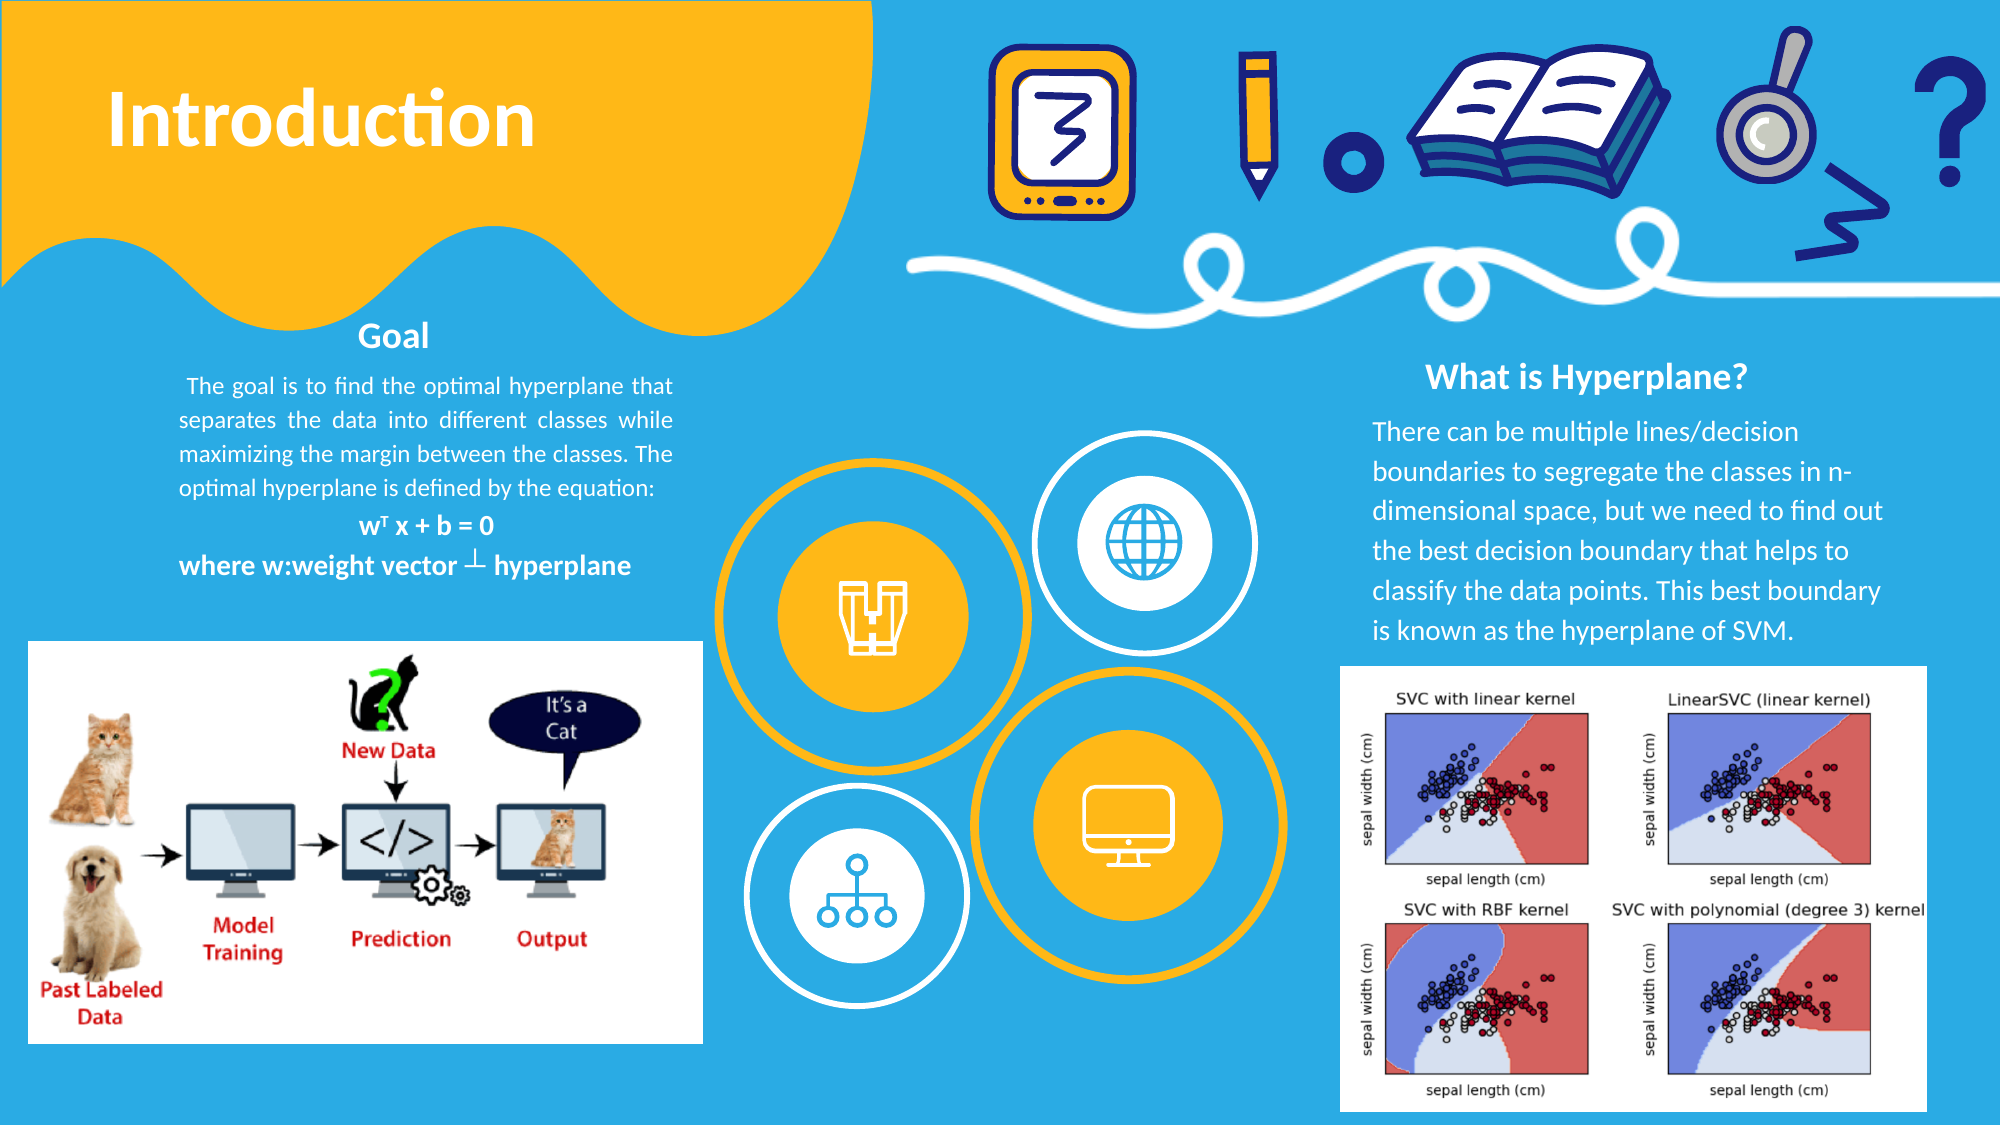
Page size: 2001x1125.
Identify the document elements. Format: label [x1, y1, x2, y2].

text_box [970, 666, 1288, 985]
text_box [164, 303, 689, 633]
text_box [714, 458, 1032, 776]
text_box [1031, 430, 1259, 657]
picture [905, 25, 2000, 330]
picture [1, 0, 873, 336]
text_box [1357, 344, 1910, 657]
picture [28, 641, 703, 1044]
text_box [1082, 784, 1175, 867]
text_box [743, 782, 971, 1010]
picture [1340, 666, 1927, 1113]
